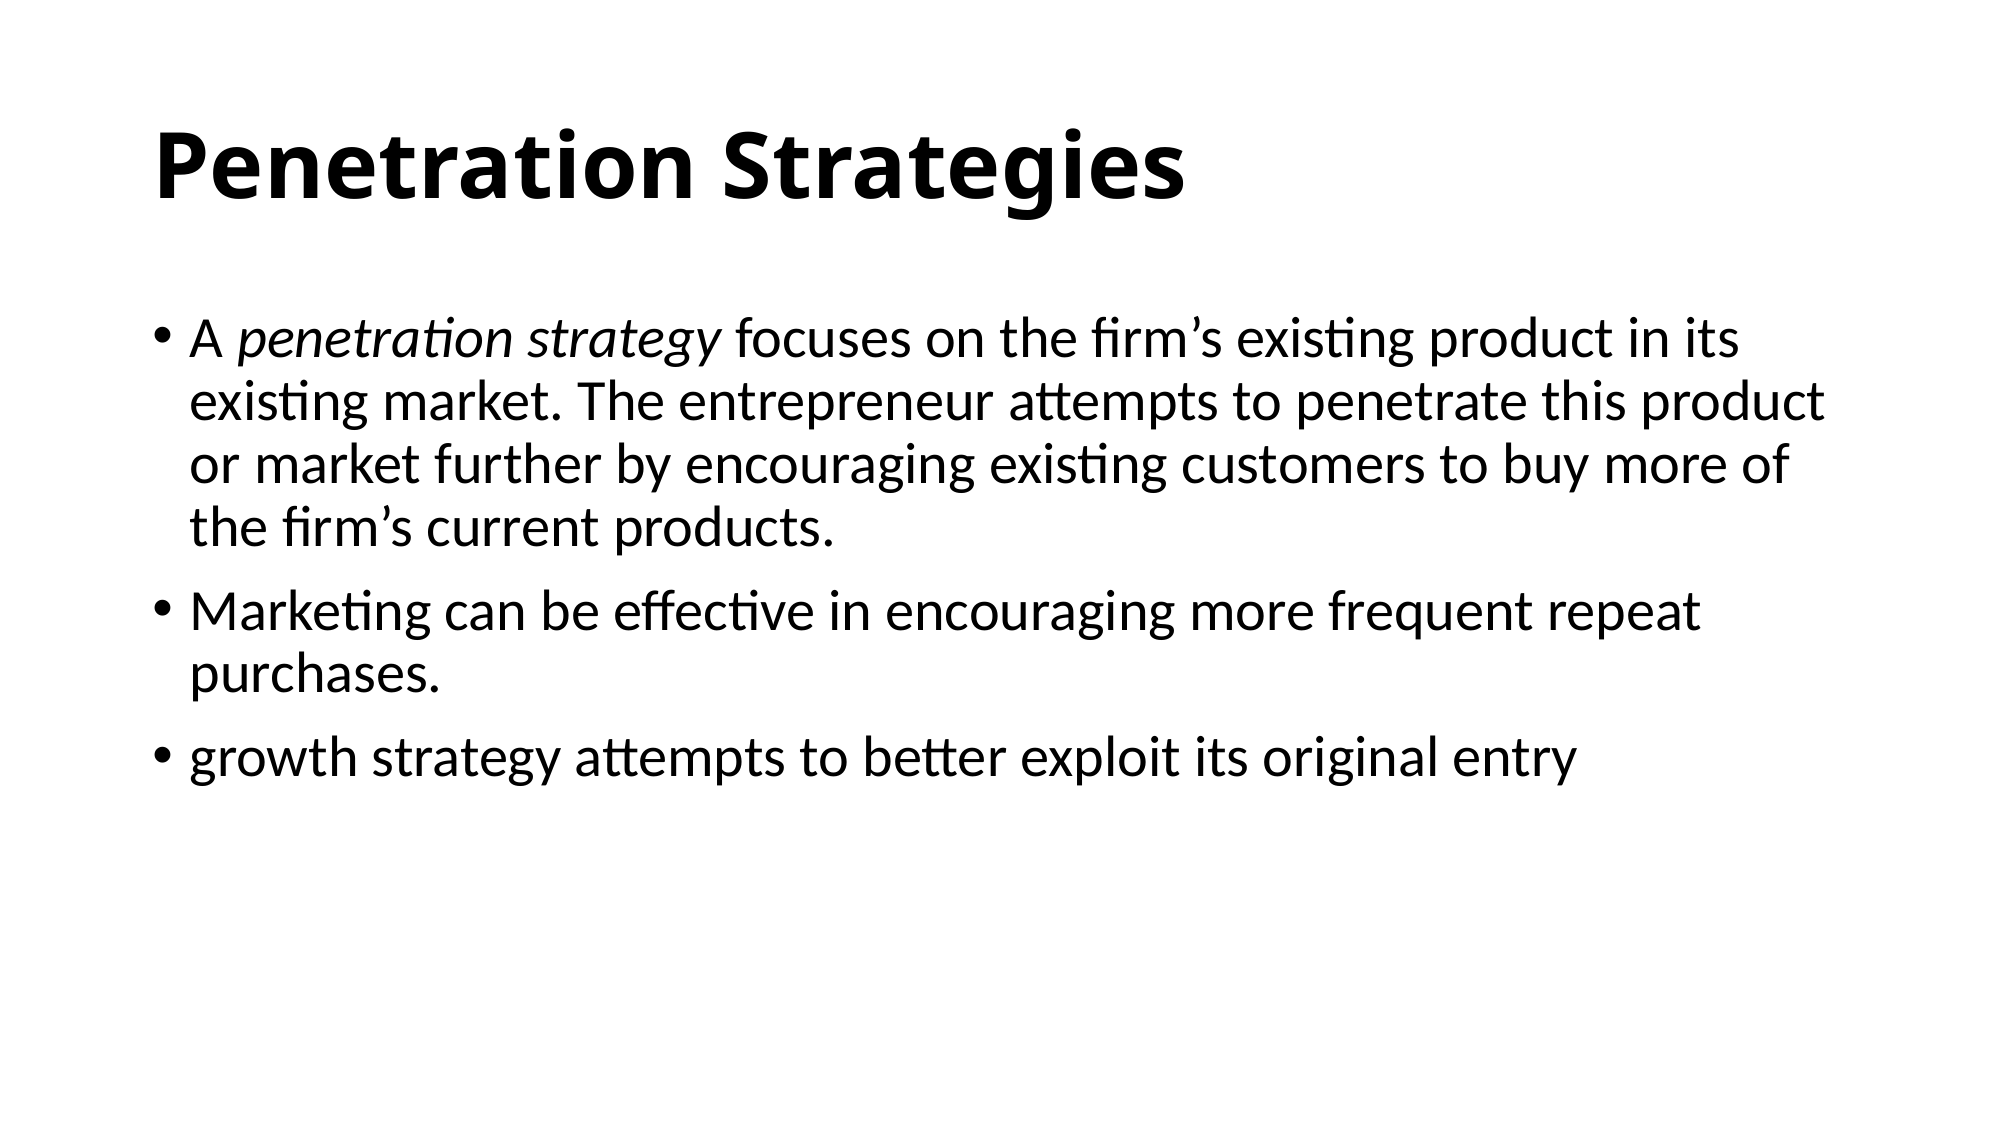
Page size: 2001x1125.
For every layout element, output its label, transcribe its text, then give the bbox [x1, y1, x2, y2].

list A penetration strategy focuses on the firm’s existing product in its existing market. The entrepreneur attempts to penetrate this product or market further by encouraging existing customers to buy more of the firm’s current products. Marketing can be effective in encouraging more frequent repeat purchases. growth strategy attempts to better exploit its original entry [137, 299, 1863, 1014]
title Penetration Strategies [137, 59, 1863, 278]
